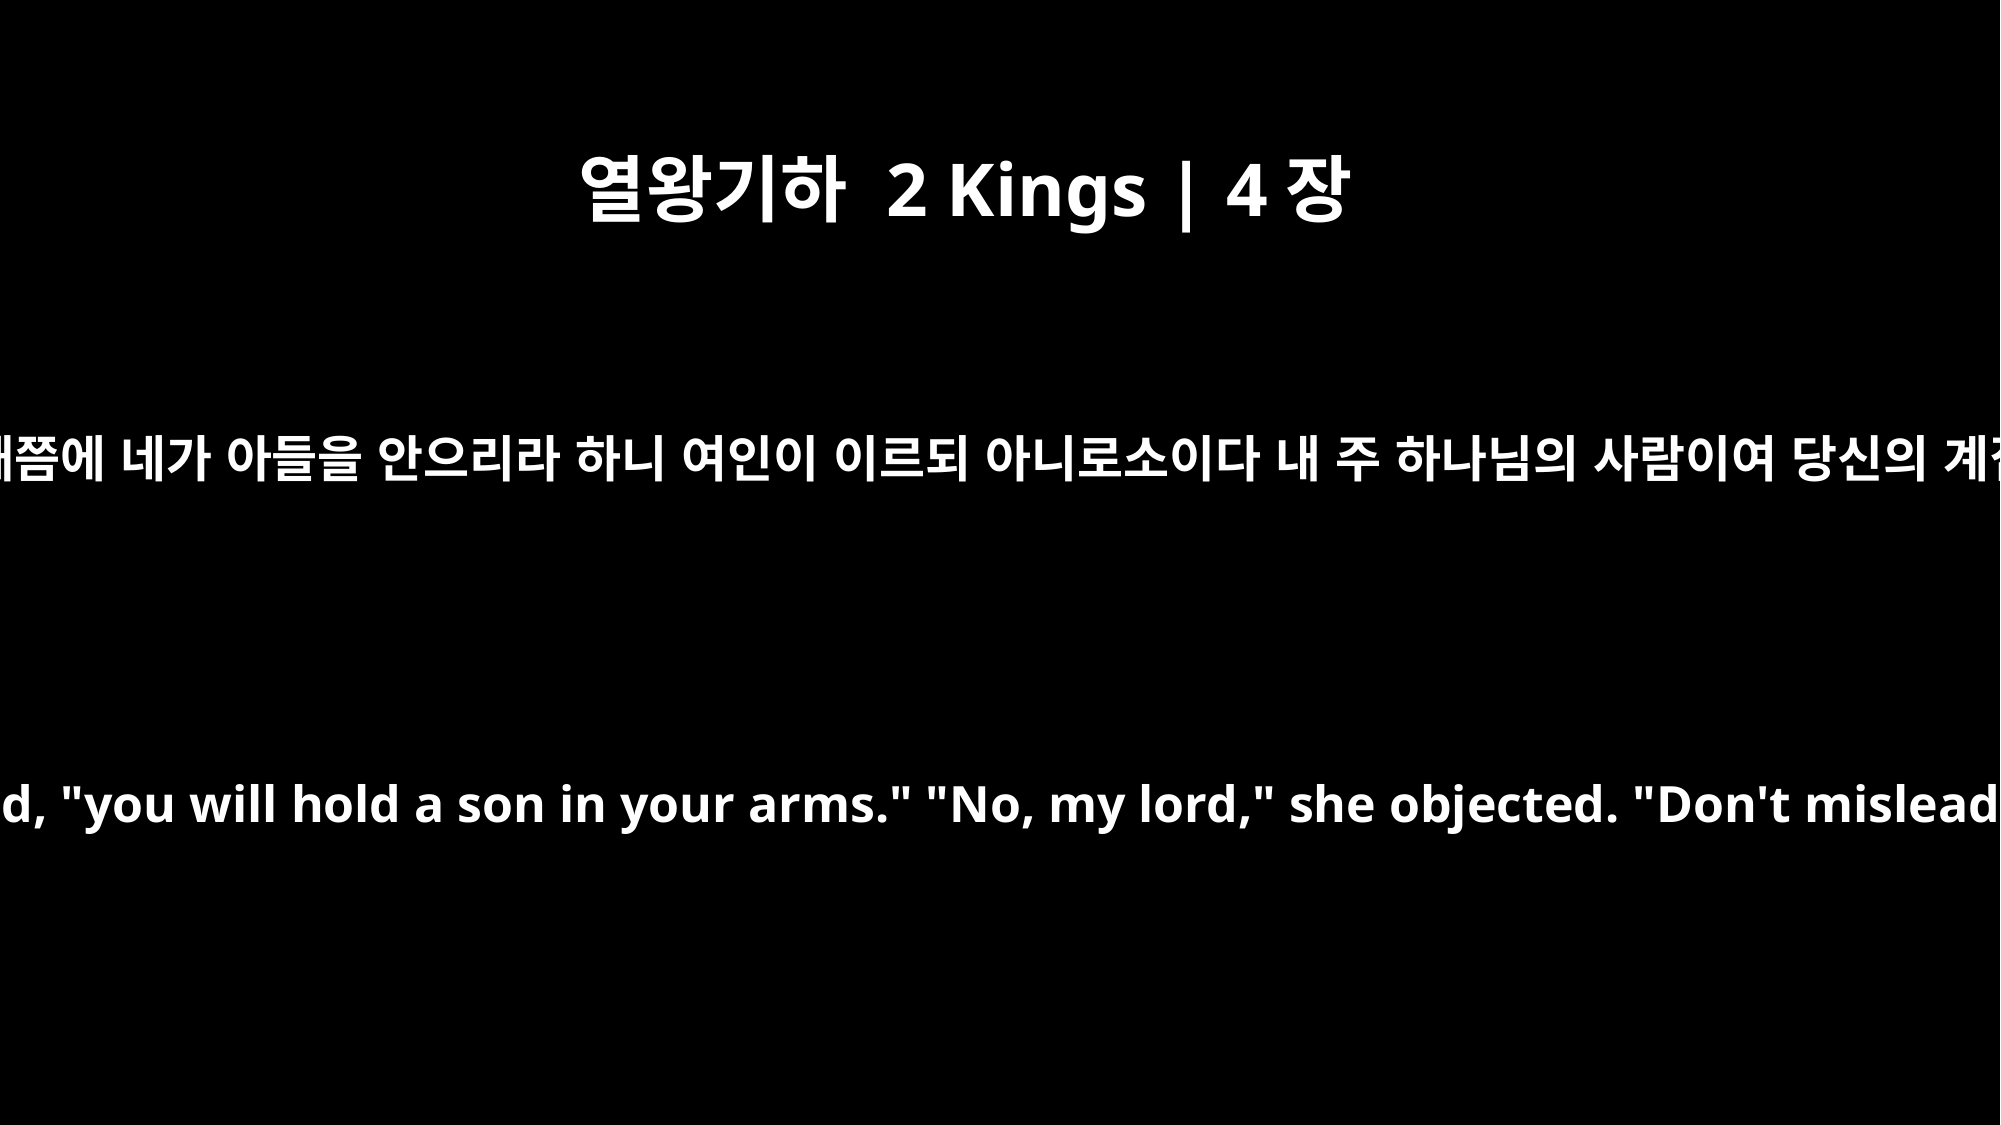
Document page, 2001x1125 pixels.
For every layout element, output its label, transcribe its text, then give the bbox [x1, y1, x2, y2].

text_box "About this time next year," Elisha said, "you will hold a son in your arms." "No, my lord," she objected. "Don't mislead your servant, O man of God!" [0, 764, 2000, 840]
text_box 16 엘리사가 이르되 한 해가 지나 이 때쯤에 네가 아들을 안으리라 하니 여인이 이르되 아니로소이다 내 주 하나님의 사람이여 당신의 계집종을 속이지 마옵소서 하니라 [0, 359, 2000, 495]
text_box 열왕기하 2 Kings | 4장 [564, 136, 1368, 239]
